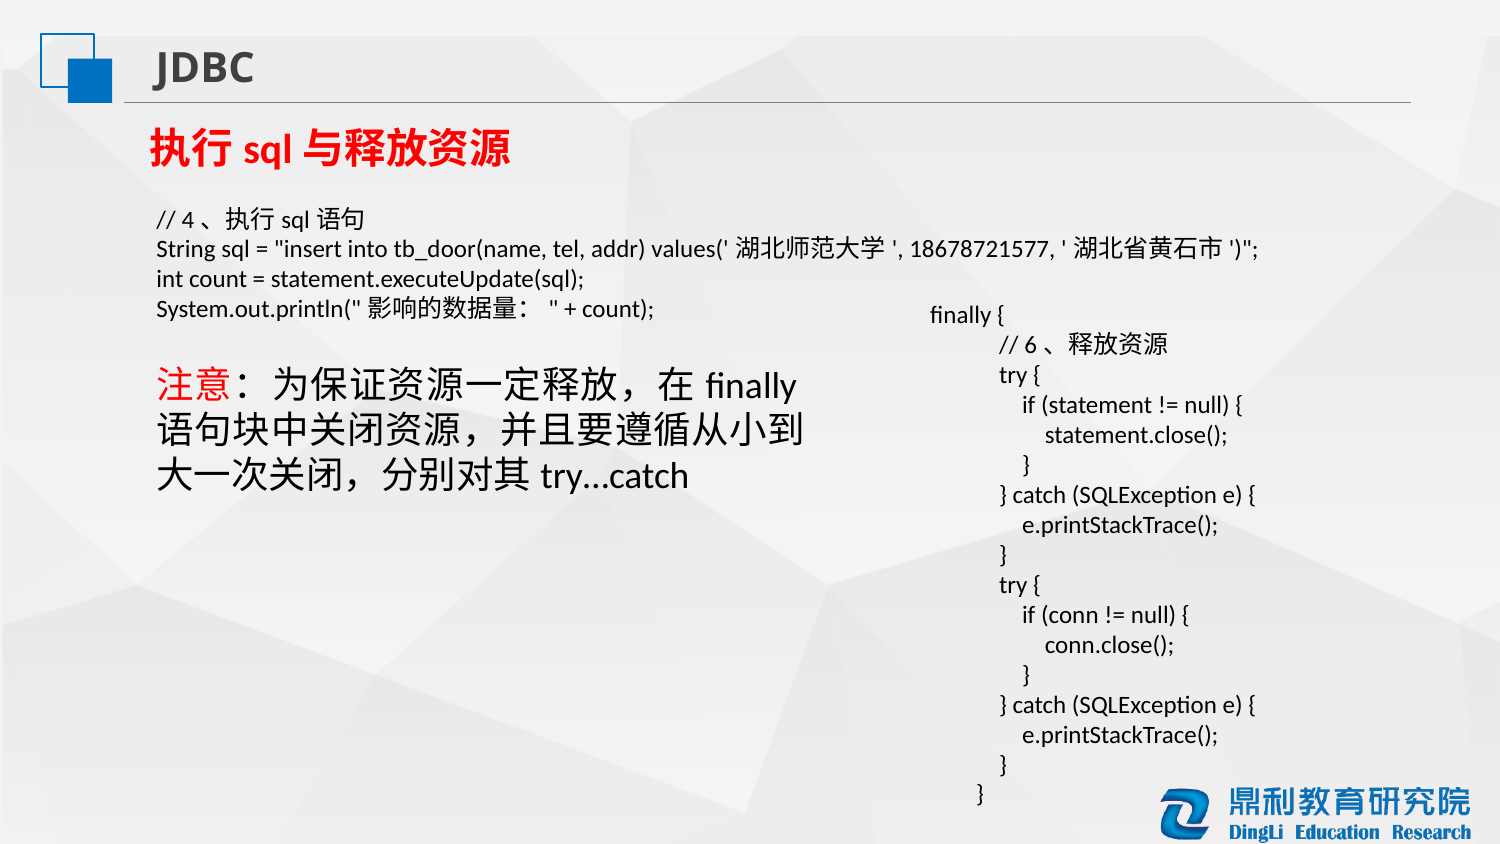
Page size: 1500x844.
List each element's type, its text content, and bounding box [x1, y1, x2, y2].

text_box // 4、执行sql语句 String sql = "insert into tb_door(name, tel, addr) values('湖北师范大学', 18678721577, '湖北省黄石市')"; int count = statement.executeUpdate(sql); System.out.println("影响的数据量：" + count); [141, 195, 1359, 331]
picture [2, 36, 1500, 844]
text_box 执行sql与释放资源 [135, 114, 668, 180]
text_box finally { // 6、释放资源 try { if (statement != null) { statement.close(); } } catch (SQLException e) { e.printStackTrace(); } try { if (conn != null) { conn.close(); } } catch (SQLException e) { e.printStackTrace(); } } [915, 291, 1300, 816]
text_box JDBC [140, 33, 270, 99]
picture [42, 36, 93, 86]
text_box 注意：为保证资源一定释放，在finally语句块中关闭资源，并且要遵循从小到大一次关闭，分别对其try…catch [141, 353, 821, 504]
